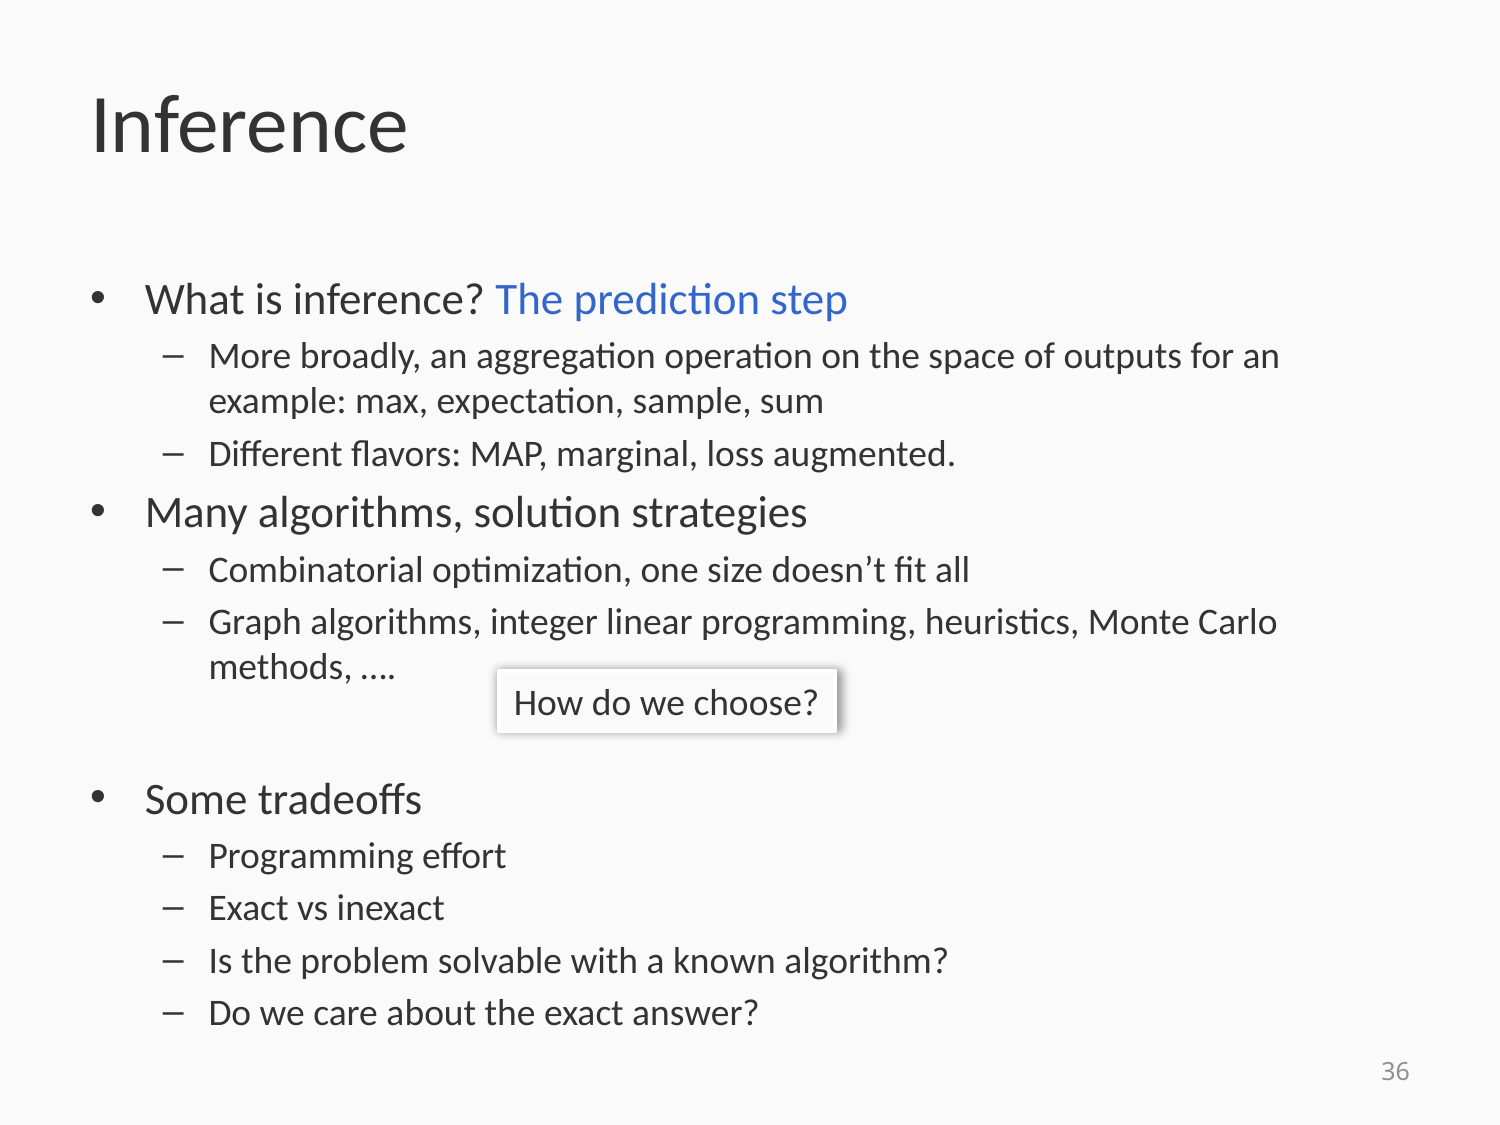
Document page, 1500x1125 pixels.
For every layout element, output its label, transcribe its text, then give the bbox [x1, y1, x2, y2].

slide_number 36 [1074, 1042, 1425, 1103]
list What is inference? The prediction step More broadly, an aggregation operation on the space of outputs for an example: max, expectation, sample, sum Different flavors: MAP, marginal, loss augmented. Many algorithms, solution strategies Combinatorial optimization, one size doesn’t fit all Graph algorithms, integer linear programming, heuristics, Monte Carlo methods, …. Some tradeoffs Programming effort Exact vs inexact Is the problem solvable with a known algorithm? Do we care about the exact answer? [75, 262, 1425, 1043]
title Inference [75, 25, 1425, 213]
text_box How do we choose? [497, 669, 837, 733]
